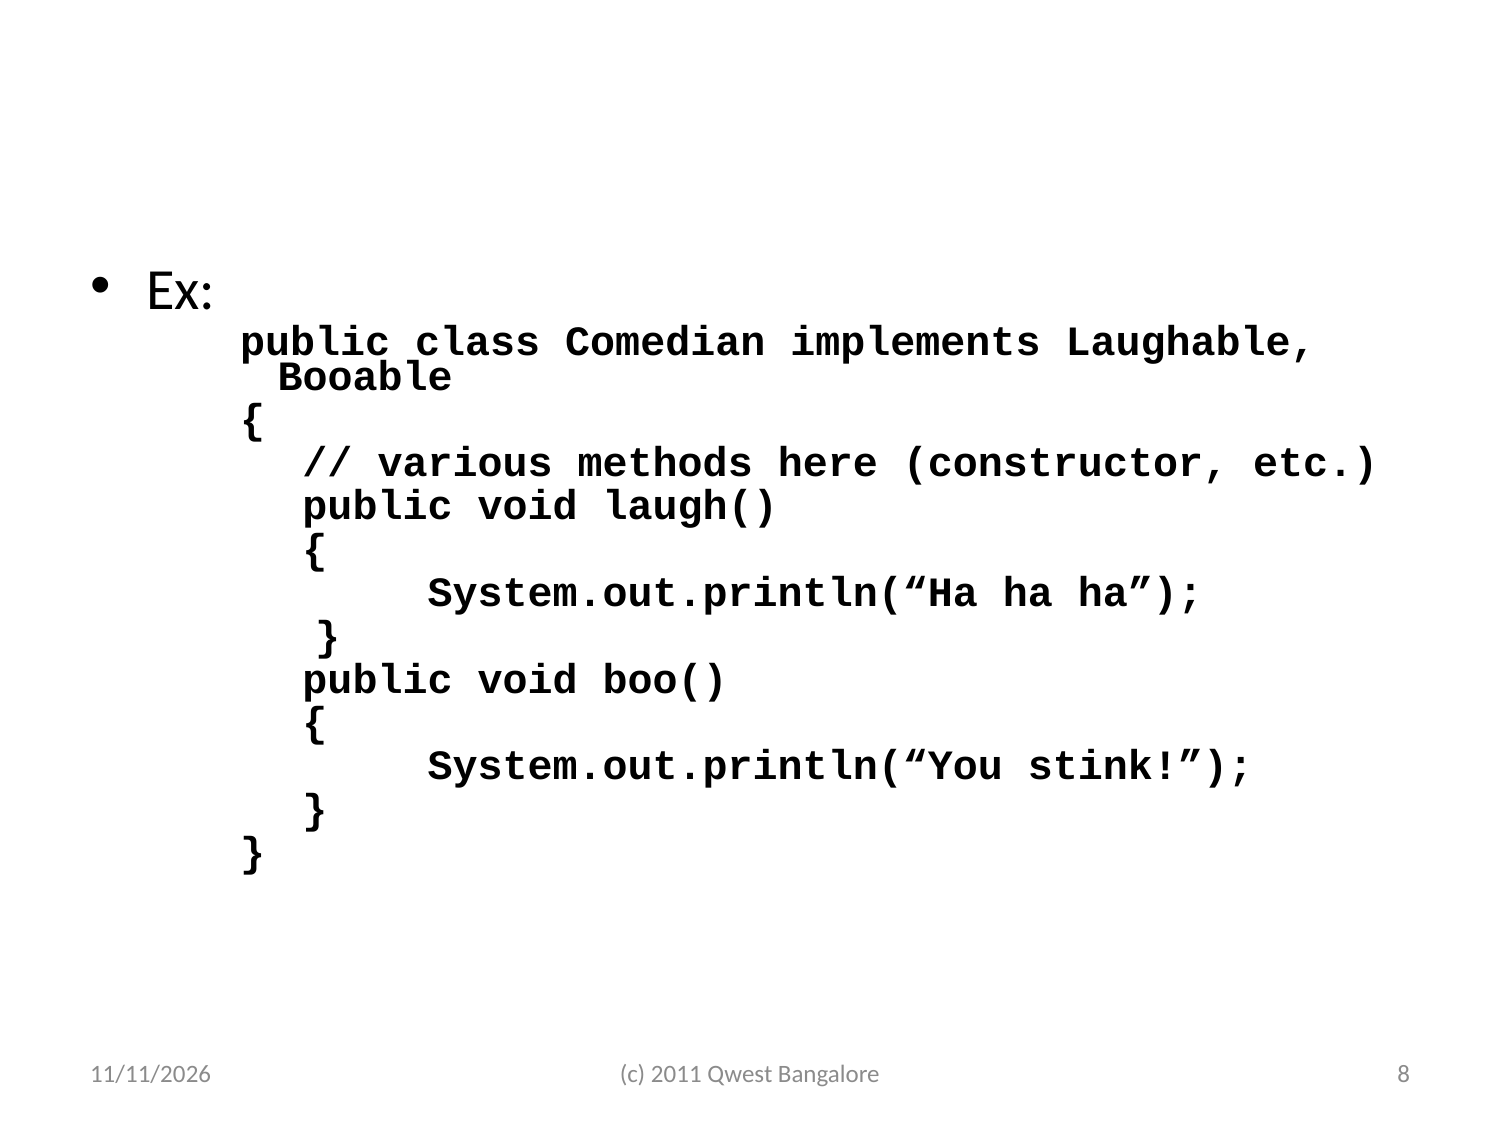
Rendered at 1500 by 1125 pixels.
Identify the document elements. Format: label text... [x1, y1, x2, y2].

slide_number 8 [1074, 1042, 1425, 1103]
list Ex: public class Comedian implements Laughable, Booable { // various methods here (constructor, etc.) public void laugh() { System.out.println(“Ha ha ha”); } public void boo() { System.out.println(“You stink!”); } } [75, 262, 1425, 1005]
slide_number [75, 1042, 425, 1103]
footer (c) 2011 Qwest Bangalore [512, 1042, 988, 1103]
